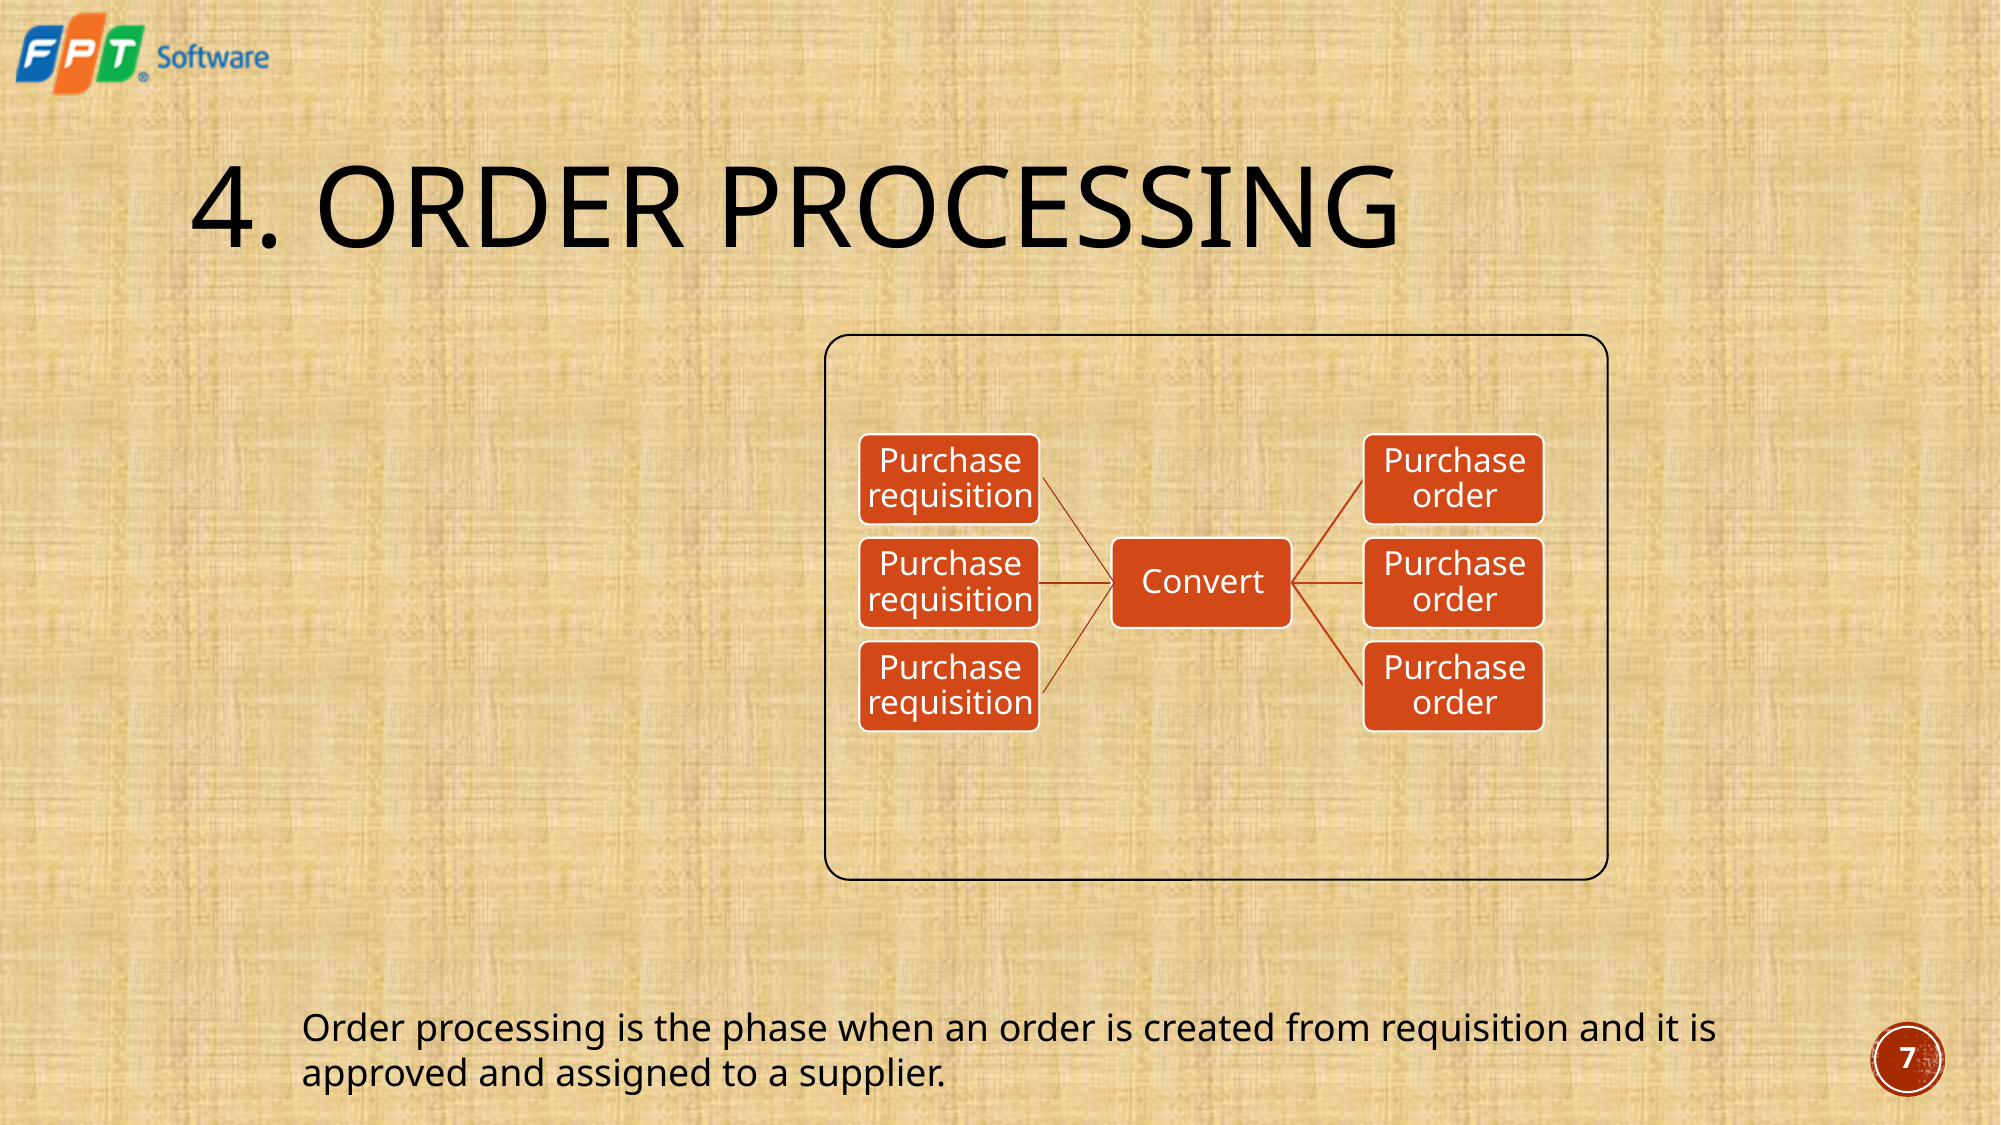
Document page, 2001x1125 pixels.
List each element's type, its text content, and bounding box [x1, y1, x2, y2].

picture [0, 0, 2001, 1125]
title 4. Order processing [175, 79, 1826, 344]
slide_number 7 [1855, 1028, 1961, 1089]
text_box Order processing is the phase when an order is created from requisition and it is approved and assigned to a supplier. [286, 996, 1807, 1102]
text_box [1044, 478, 1114, 582]
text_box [827, 253, 1607, 912]
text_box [1045, 585, 1114, 692]
